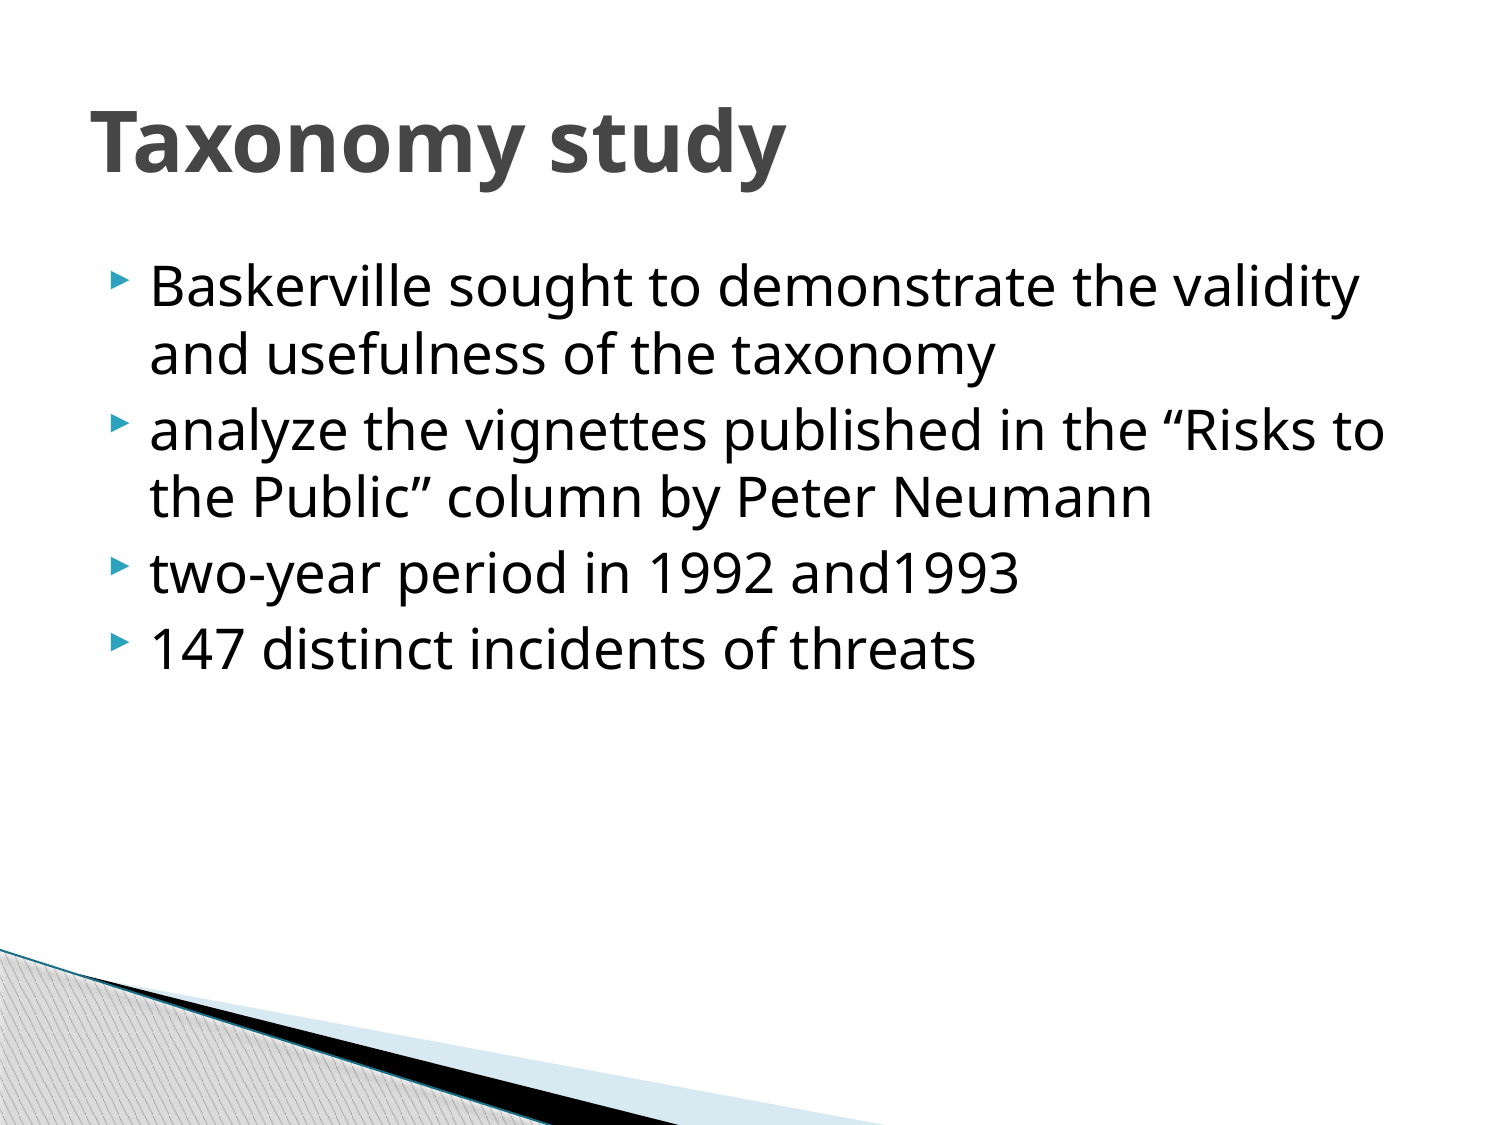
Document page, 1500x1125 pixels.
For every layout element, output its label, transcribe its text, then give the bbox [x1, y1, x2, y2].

title Taxonomy study [75, 45, 1425, 233]
list Baskerville sought to demonstrate the validity and usefulness of the taxonomy analyze the vignettes published in the “Risks to the Public” column by Peter Neumann two-year period in 1992 and1993 147 distinct incidents of threats [75, 243, 1425, 986]
